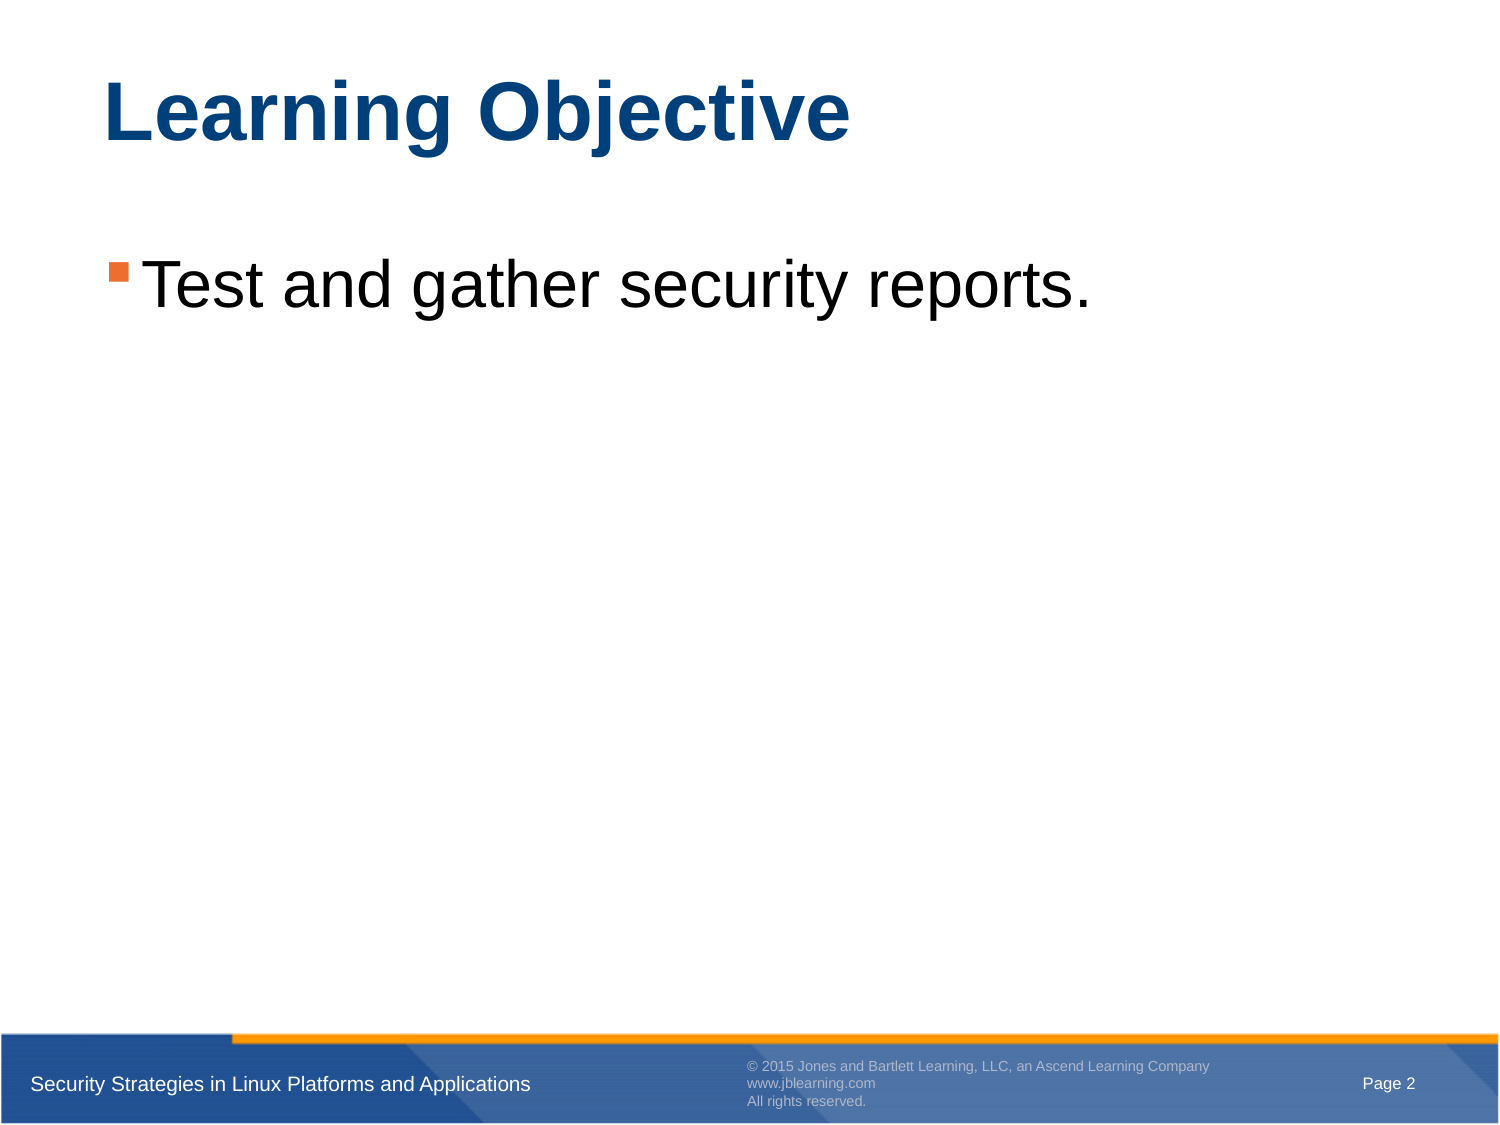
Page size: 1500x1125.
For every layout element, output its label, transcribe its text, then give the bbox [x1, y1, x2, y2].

list Test and gather security reports. [88, 232, 1451, 901]
picture [0, 1032, 1500, 1125]
title Learning Objective [88, 49, 1451, 213]
